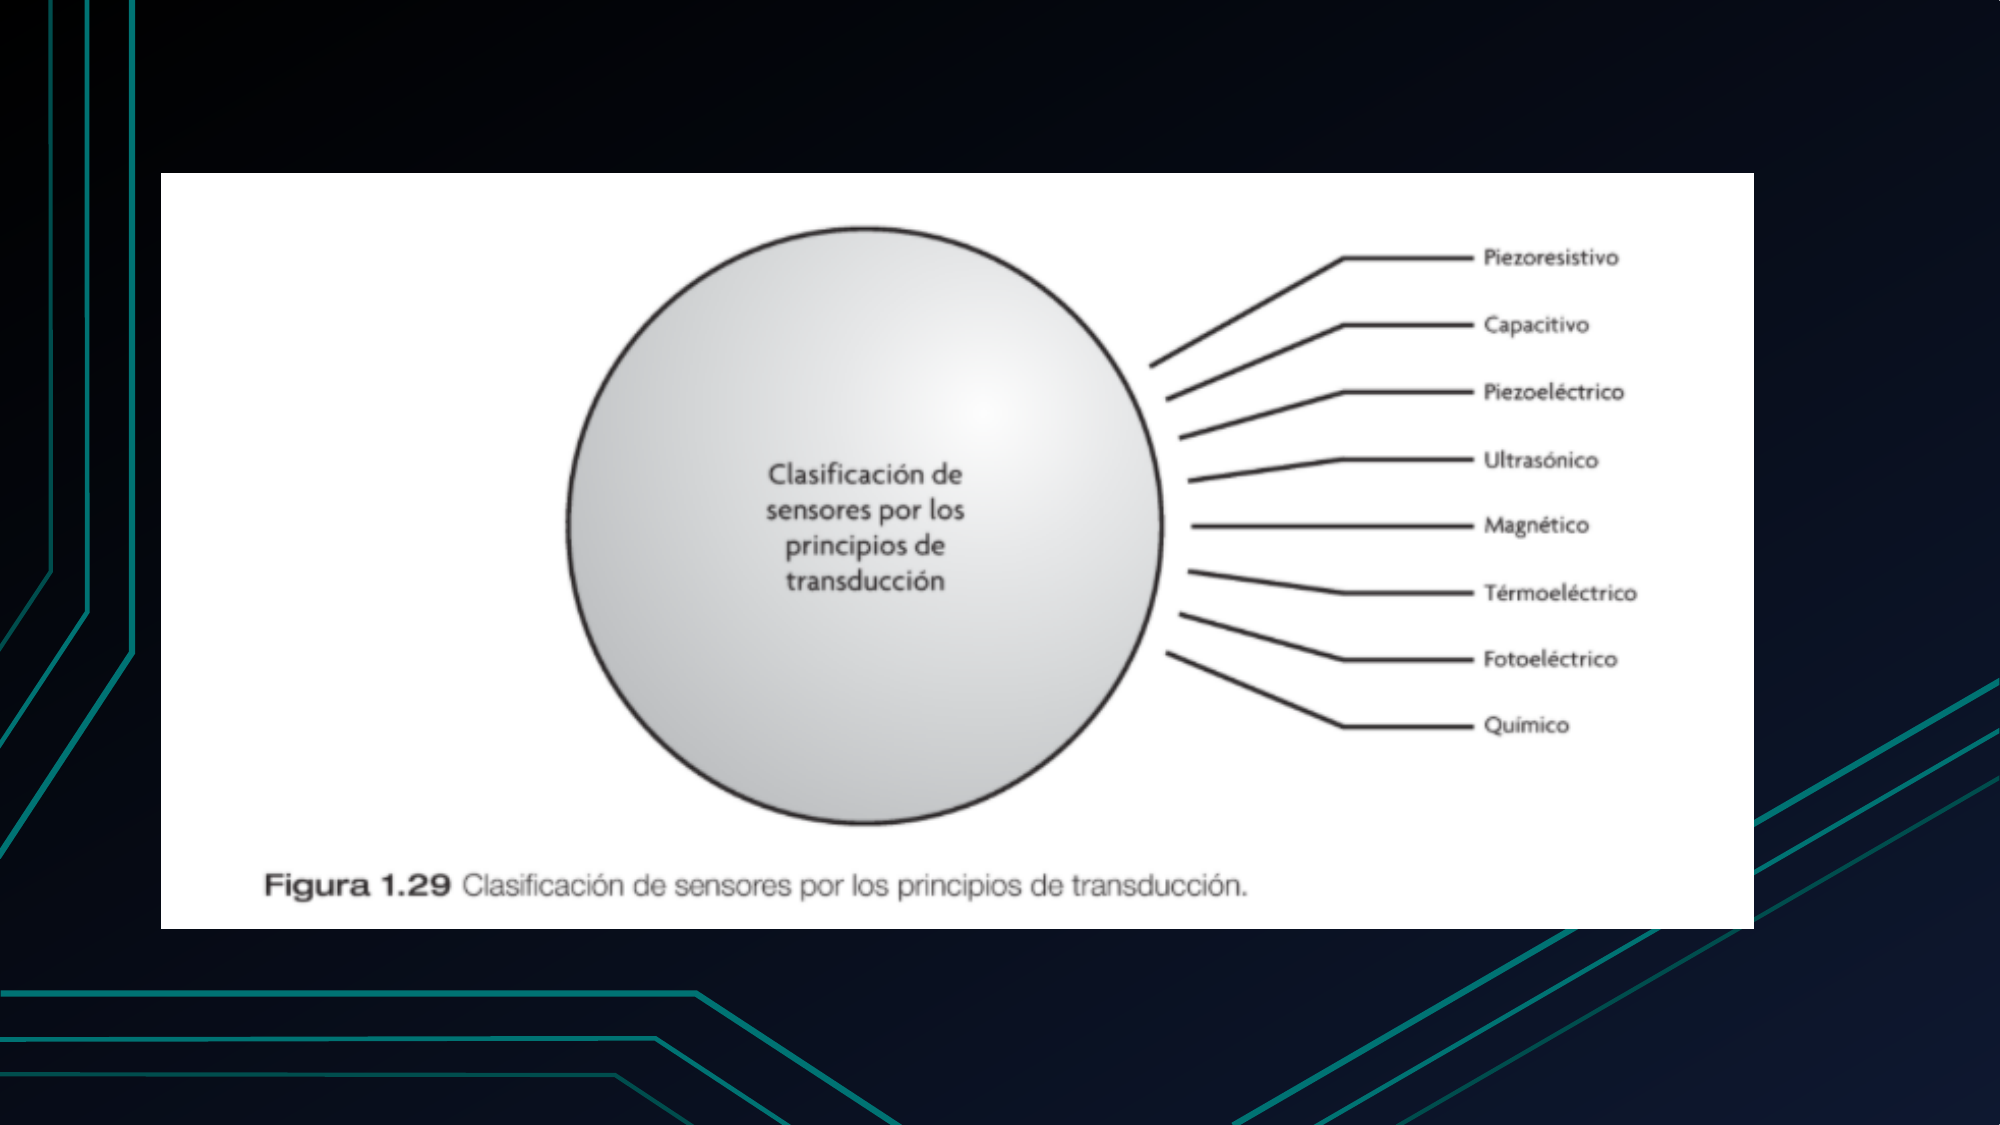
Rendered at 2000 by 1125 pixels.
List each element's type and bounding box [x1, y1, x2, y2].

picture [160, 173, 1754, 929]
